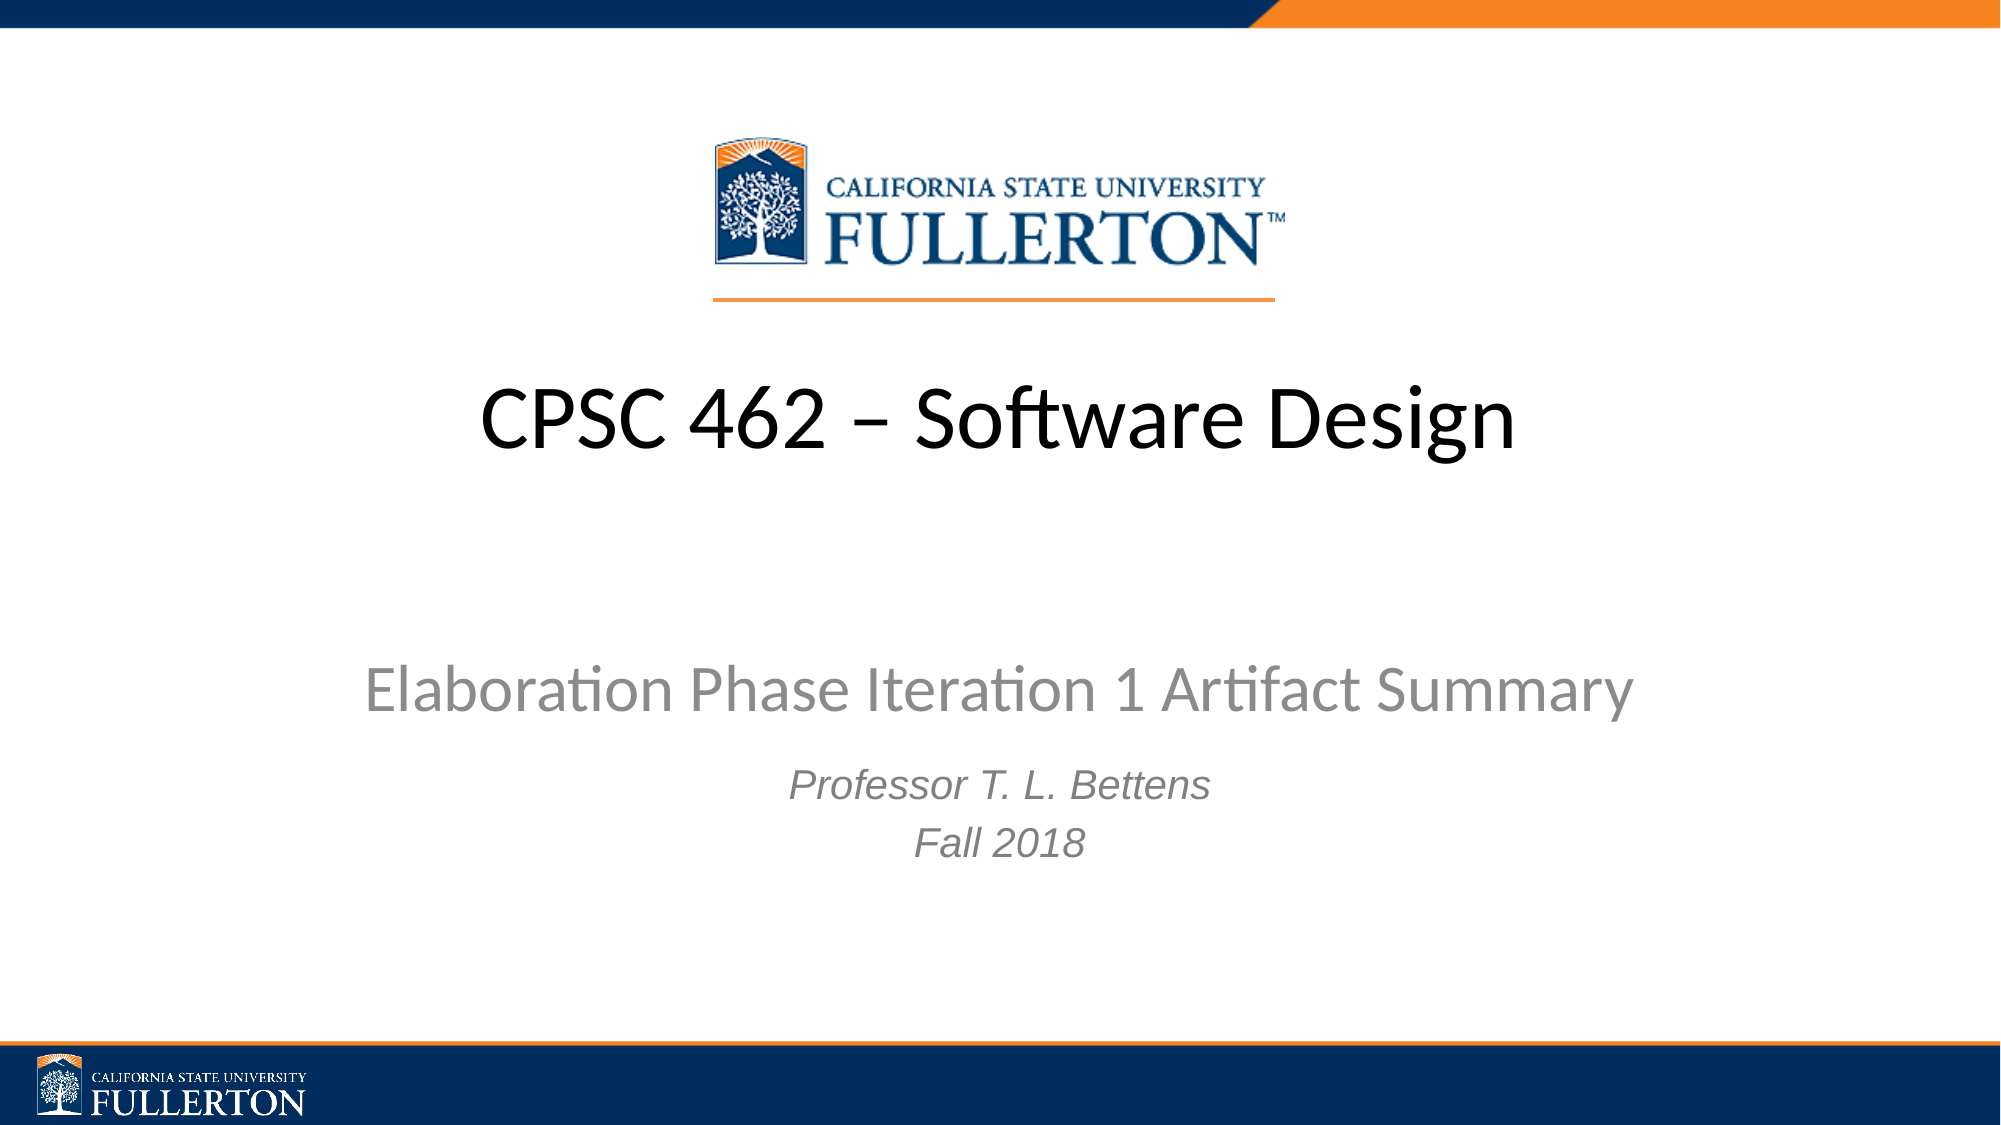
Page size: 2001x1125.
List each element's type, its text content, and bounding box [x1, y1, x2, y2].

text_box Professor T. L. Bettens Fall 2018 [474, 750, 1525, 938]
title CPSC 462 – Software Design [150, 349, 1850, 591]
subtitle Elaboration Phase Iteration 1 Artifact Summary [300, 637, 1700, 925]
picture [0, 0, 2001, 1125]
